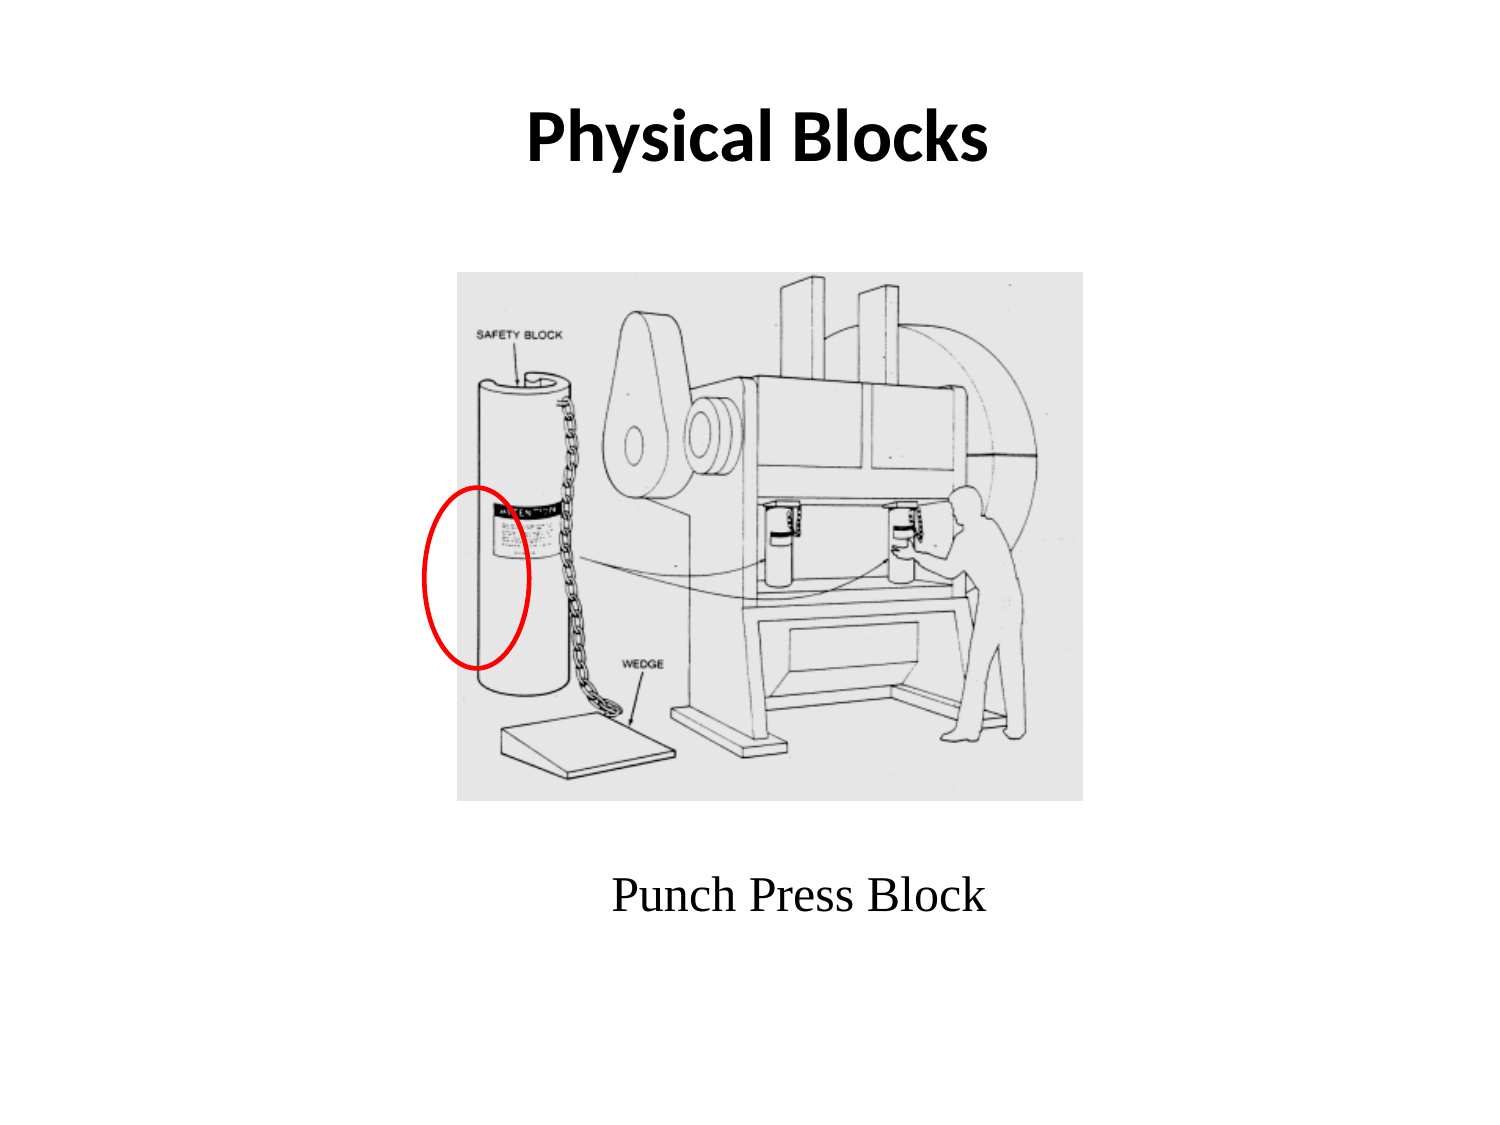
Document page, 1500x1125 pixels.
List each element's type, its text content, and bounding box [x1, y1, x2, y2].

title Physical Blocks [164, 37, 1352, 225]
picture [457, 272, 1083, 801]
text_box [424, 498, 452, 658]
text_box Punch Press Block [425, 853, 1173, 929]
